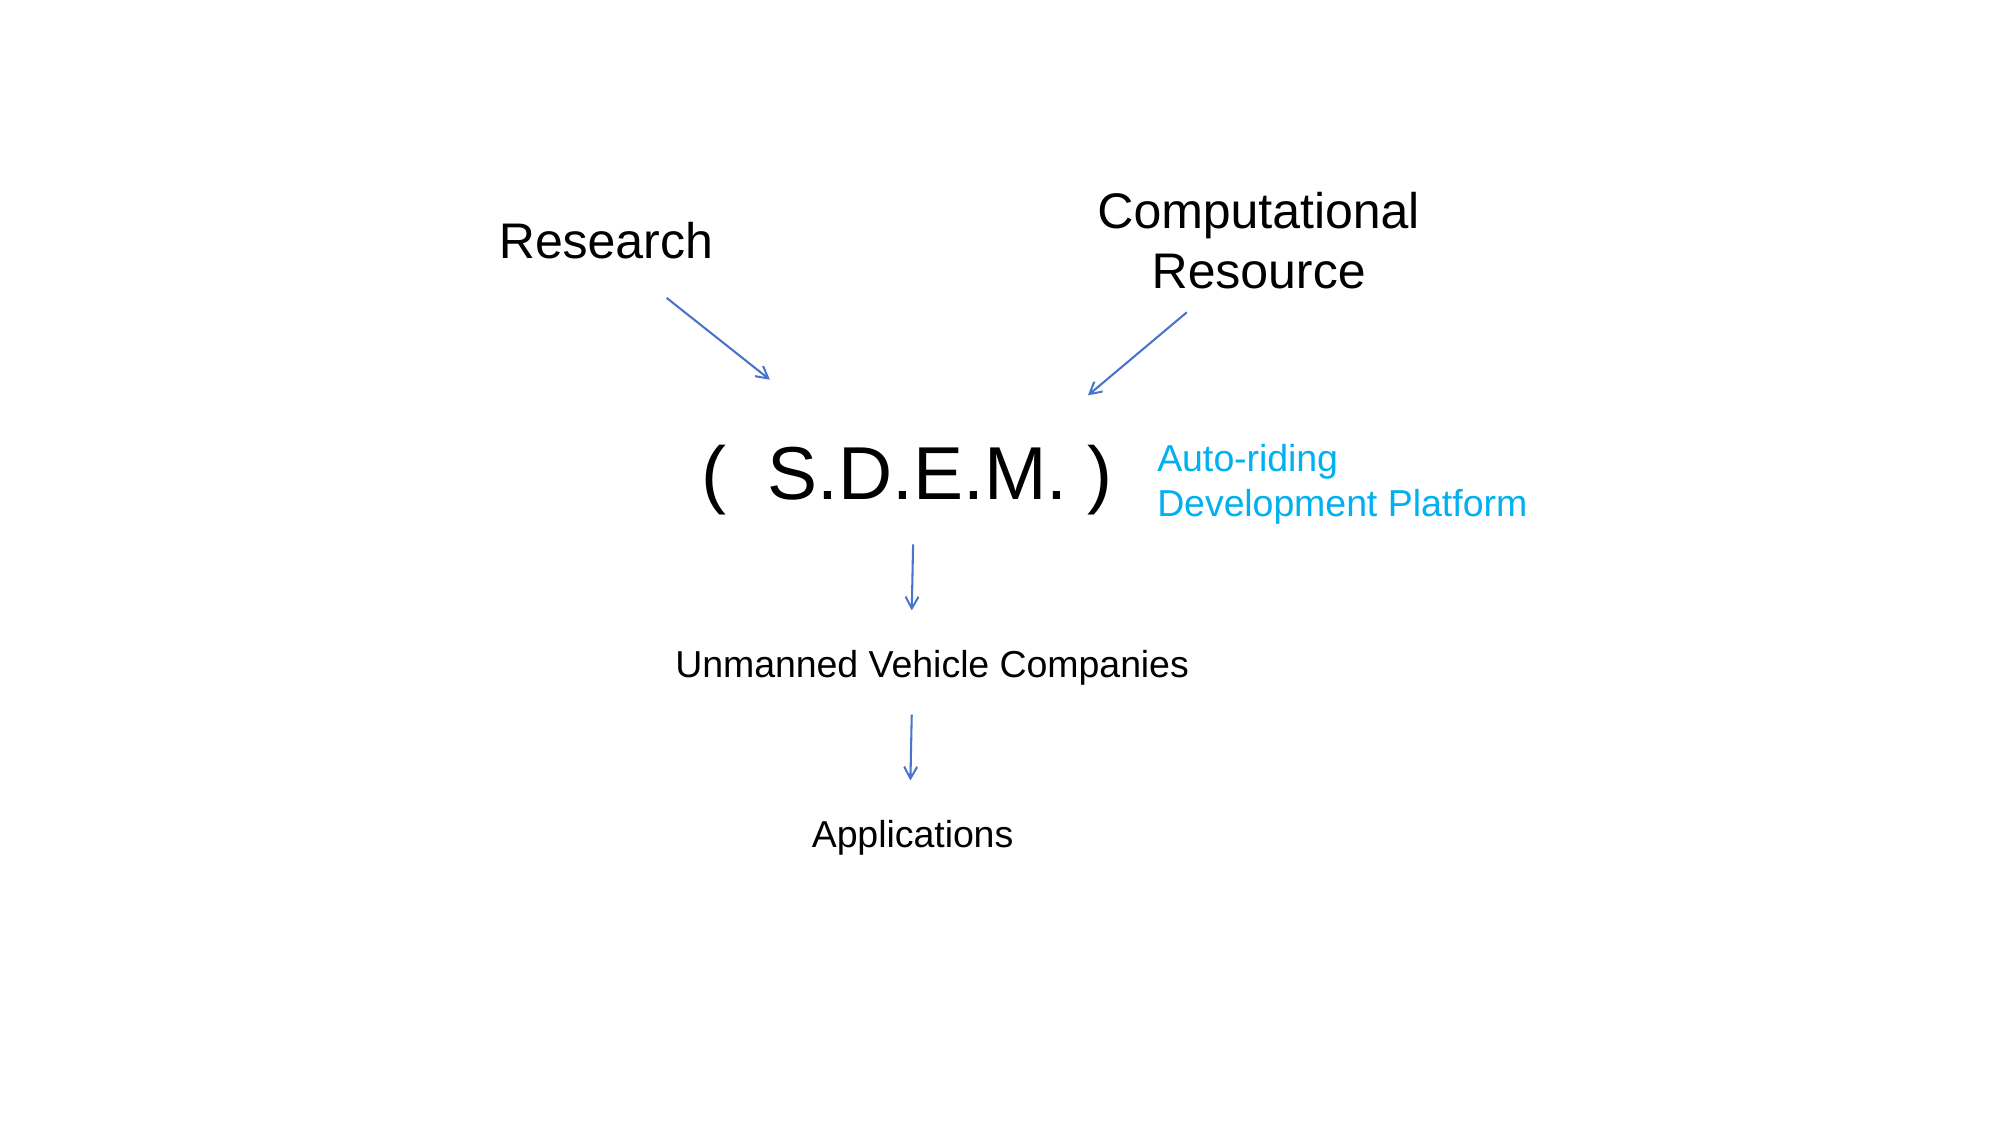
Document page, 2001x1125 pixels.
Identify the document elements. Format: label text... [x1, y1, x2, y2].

text_box Unmanned Vehicle Companies [598, 632, 1266, 692]
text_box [909, 714, 913, 782]
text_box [1087, 311, 1188, 396]
text_box Applications [579, 802, 1246, 863]
text_box Auto-riding Development Platform [1142, 426, 1810, 532]
text_box Research [401, 201, 811, 277]
text_box Computational Resource [1054, 171, 1463, 306]
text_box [666, 297, 771, 381]
text_box ( S.D.E.M. ) [588, 307, 1227, 633]
